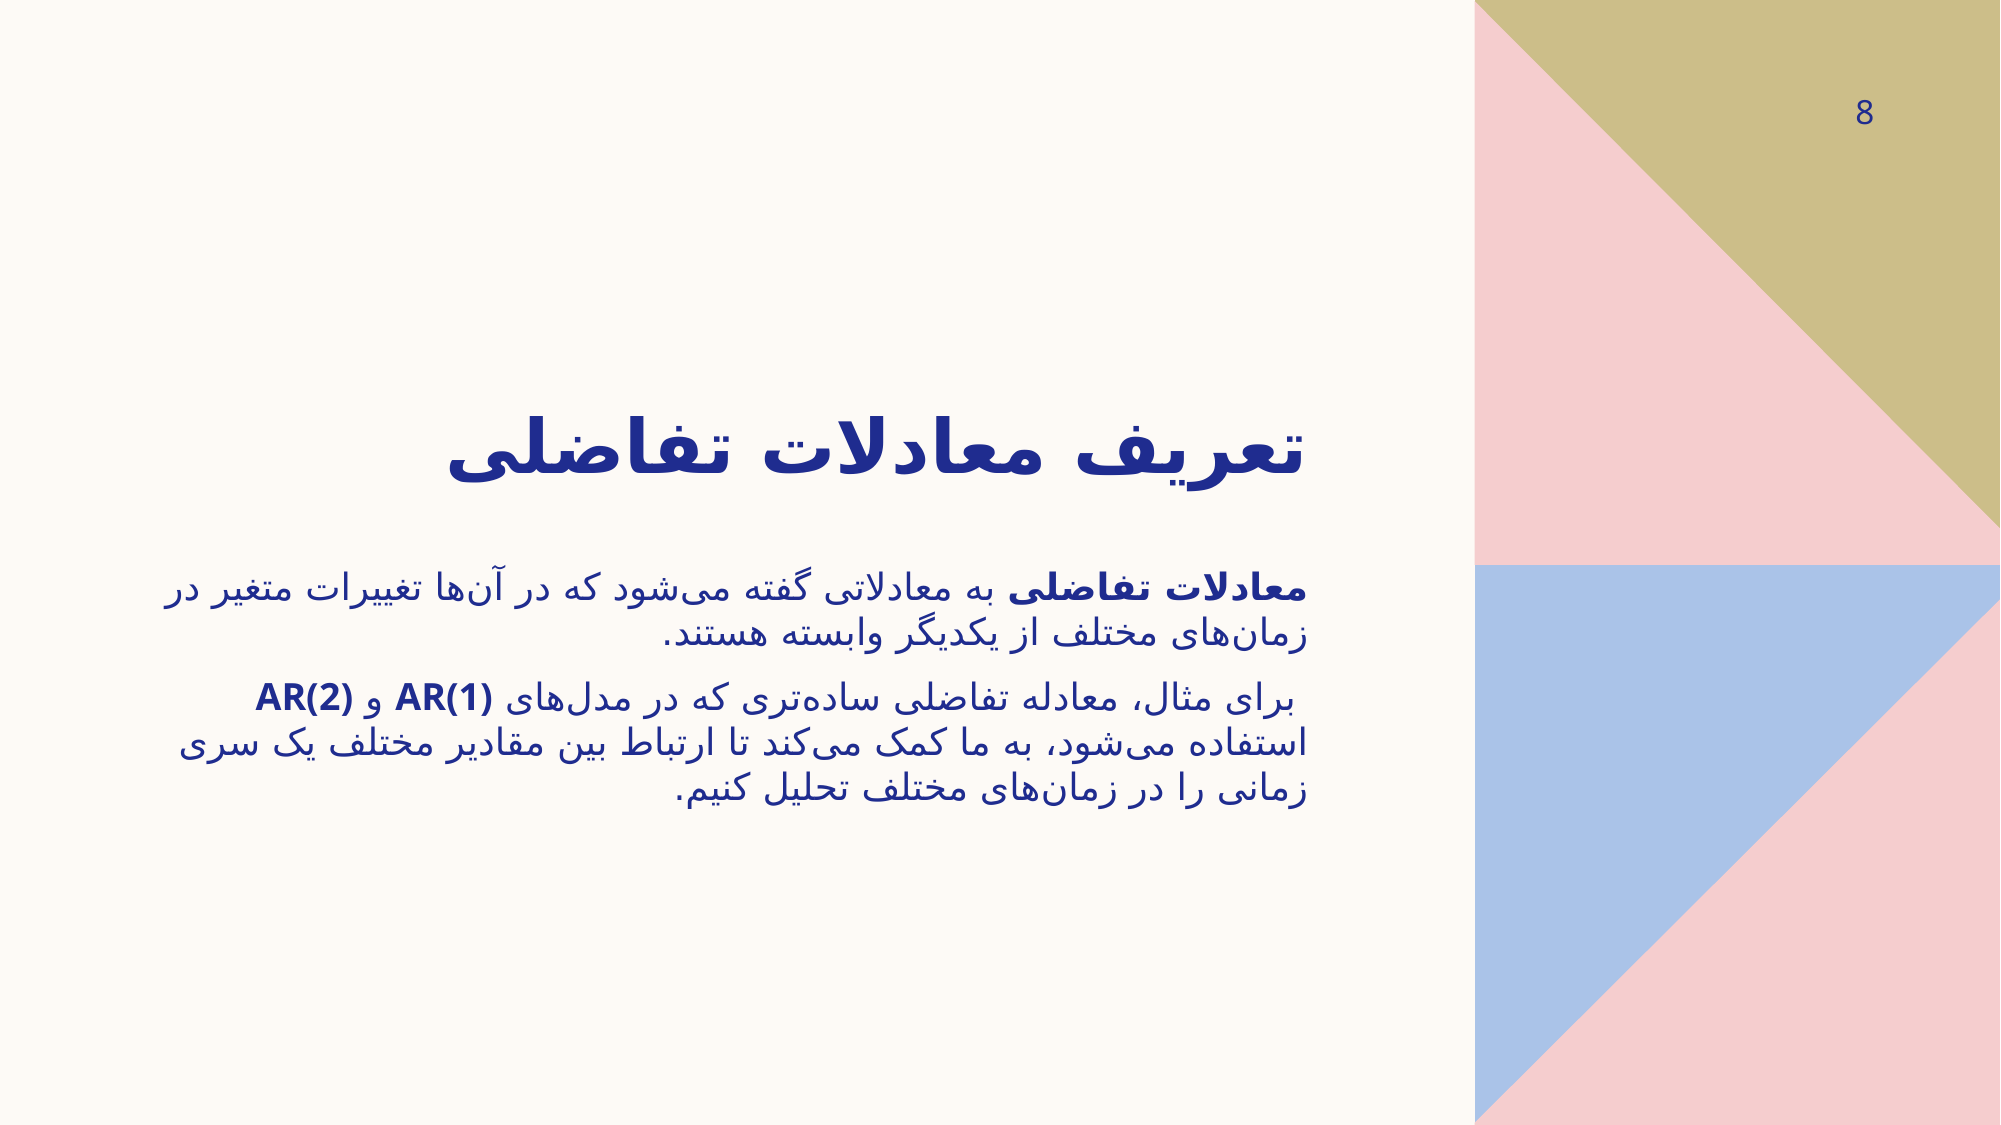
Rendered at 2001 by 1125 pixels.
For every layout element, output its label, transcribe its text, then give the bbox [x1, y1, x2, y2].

title تعریف معادلات تفاضلی [150, 393, 1324, 489]
slide_number 8 [1712, 75, 1875, 153]
list معادلات تفاضلی به معادلاتی گفته می‌شود که در آن‌ها تغییرات متغیر در زمان‌های مختلف از یکدیگر وابسته هستند. برای مثال، معادله تفاضلی ساده‌تری که در مدل‌های AR(1) و AR(2) استفاده می‌شود، به ما کمک می‌کند تا ارتباط بین مقادیر مختلف یک سری زمانی را در زمان‌های مختلف تحلیل کنیم. [150, 562, 1324, 847]
